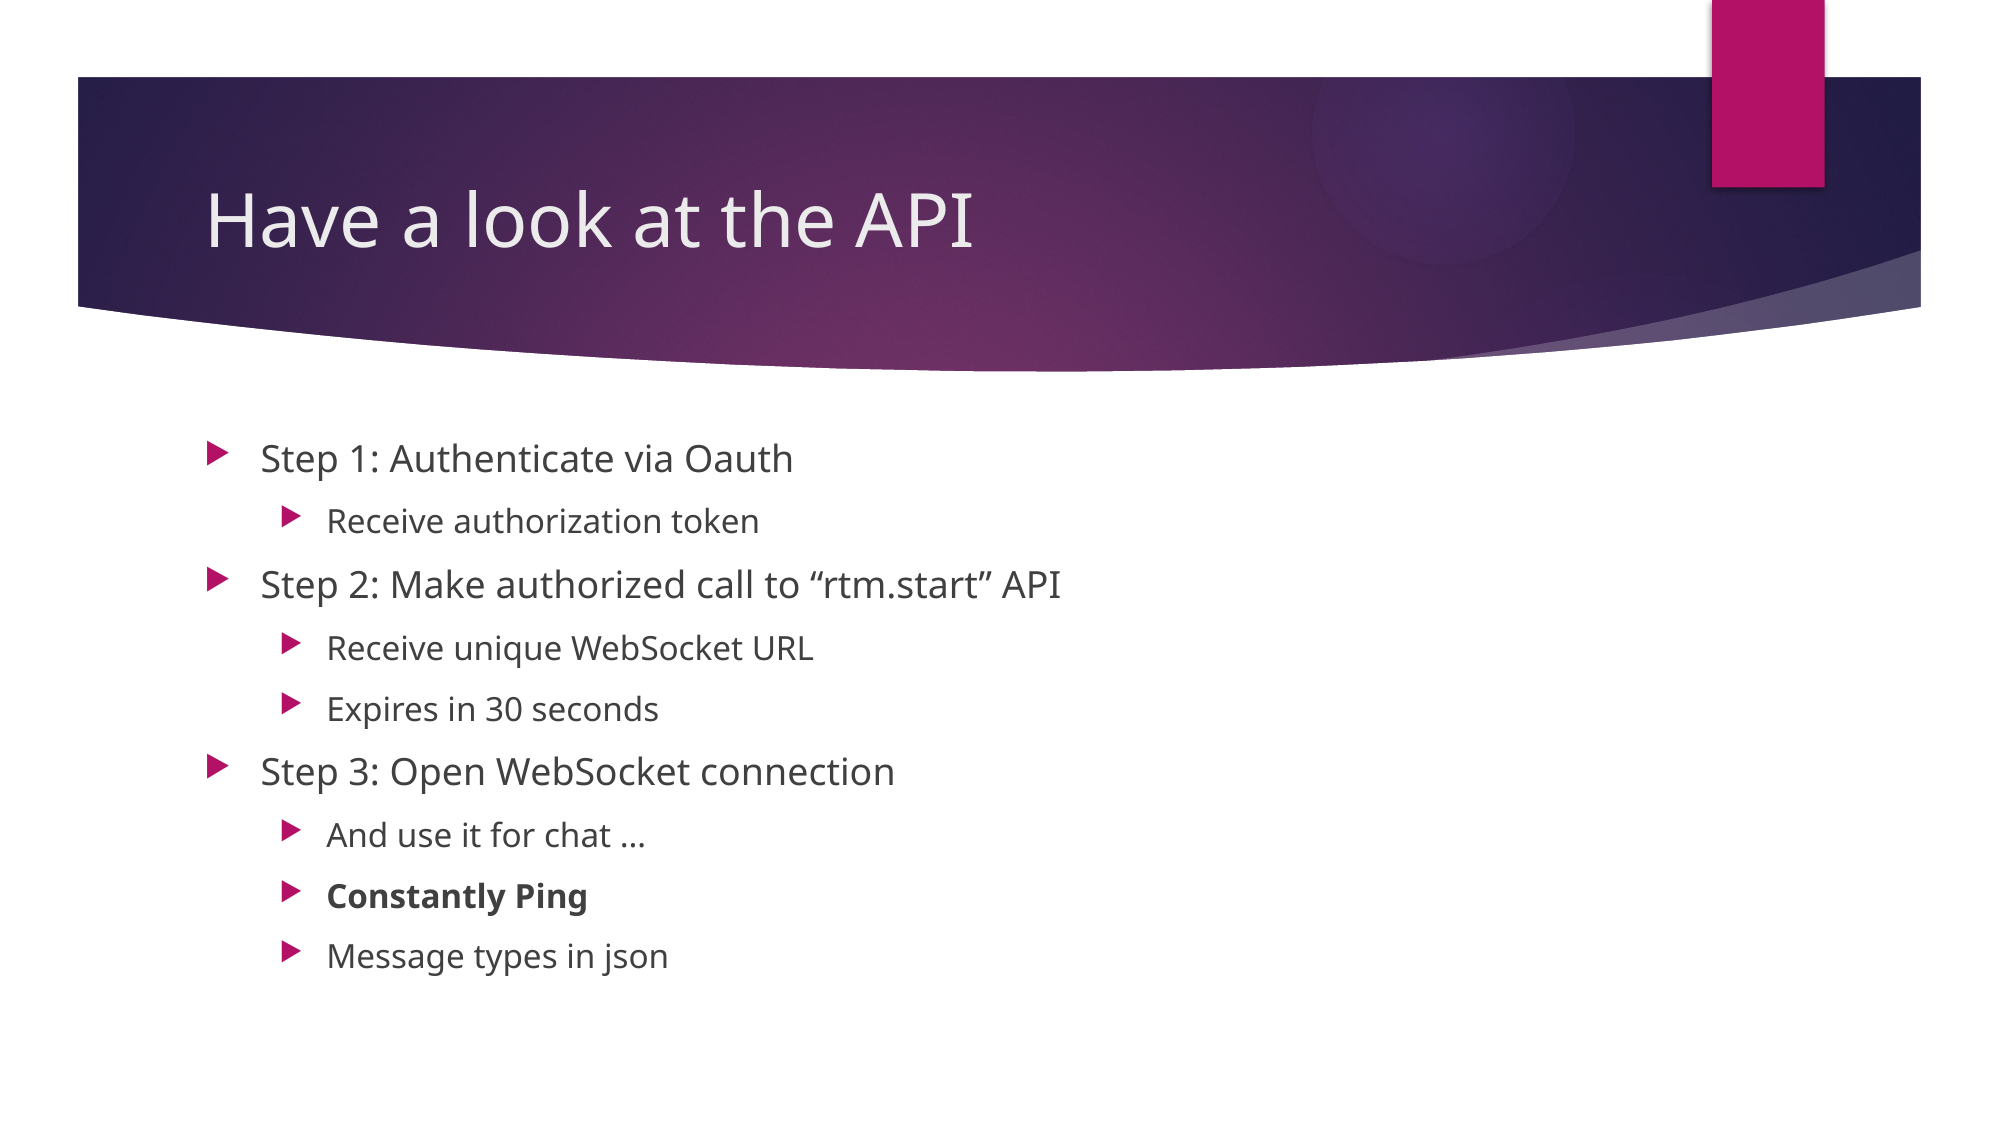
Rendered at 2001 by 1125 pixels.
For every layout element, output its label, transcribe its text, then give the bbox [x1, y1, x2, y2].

list Step 1: Authenticate via Oauth Receive authorization token Step 2: Make authorized call to “rtm.start” API Receive unique WebSocket URL Expires in 30 seconds Step 3: Open WebSocket connection And use it for chat … Constantly Ping Message types in json [189, 427, 1638, 988]
title Have a look at the API [189, 159, 1627, 276]
